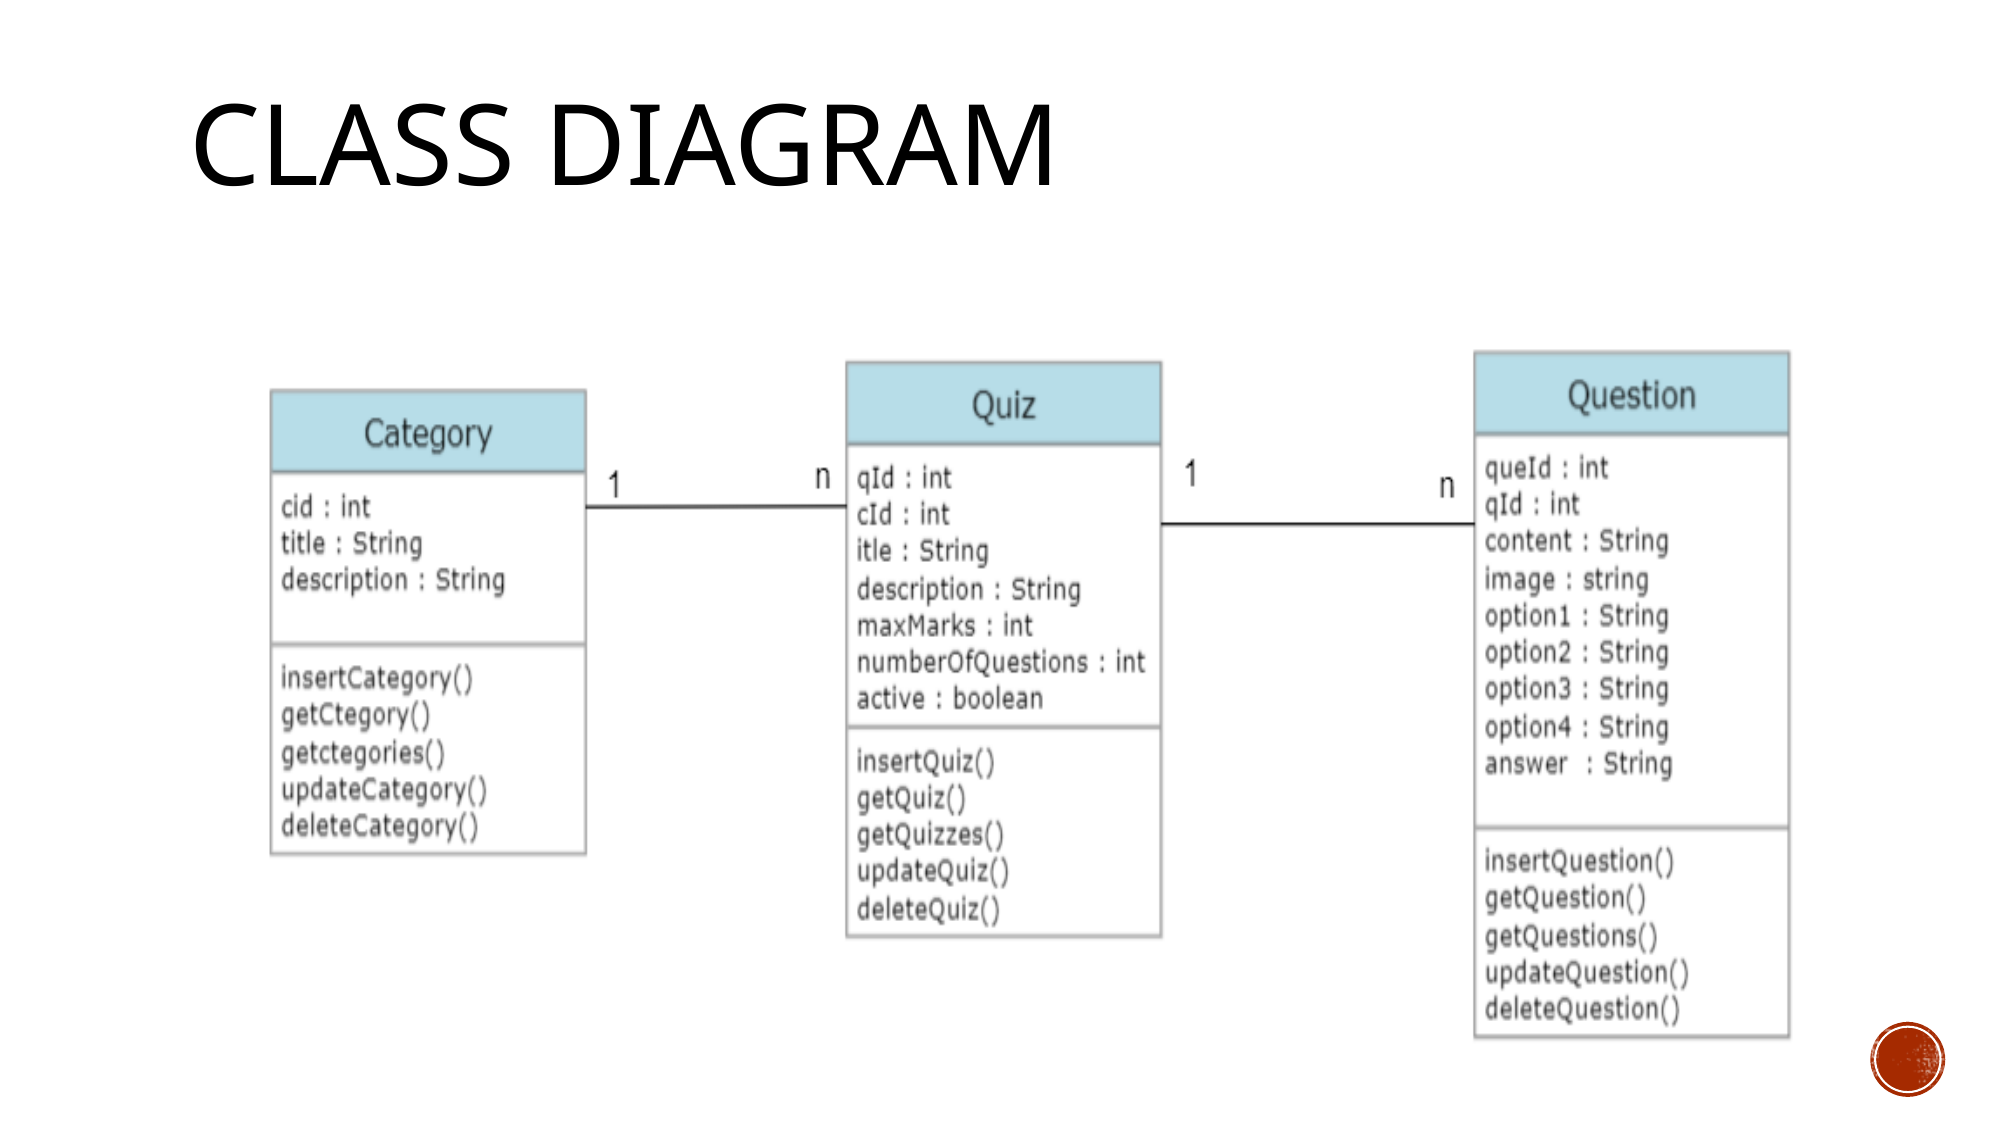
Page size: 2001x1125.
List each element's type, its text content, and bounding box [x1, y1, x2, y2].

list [176, 282, 1845, 1069]
title Class diagram [174, 16, 1825, 280]
